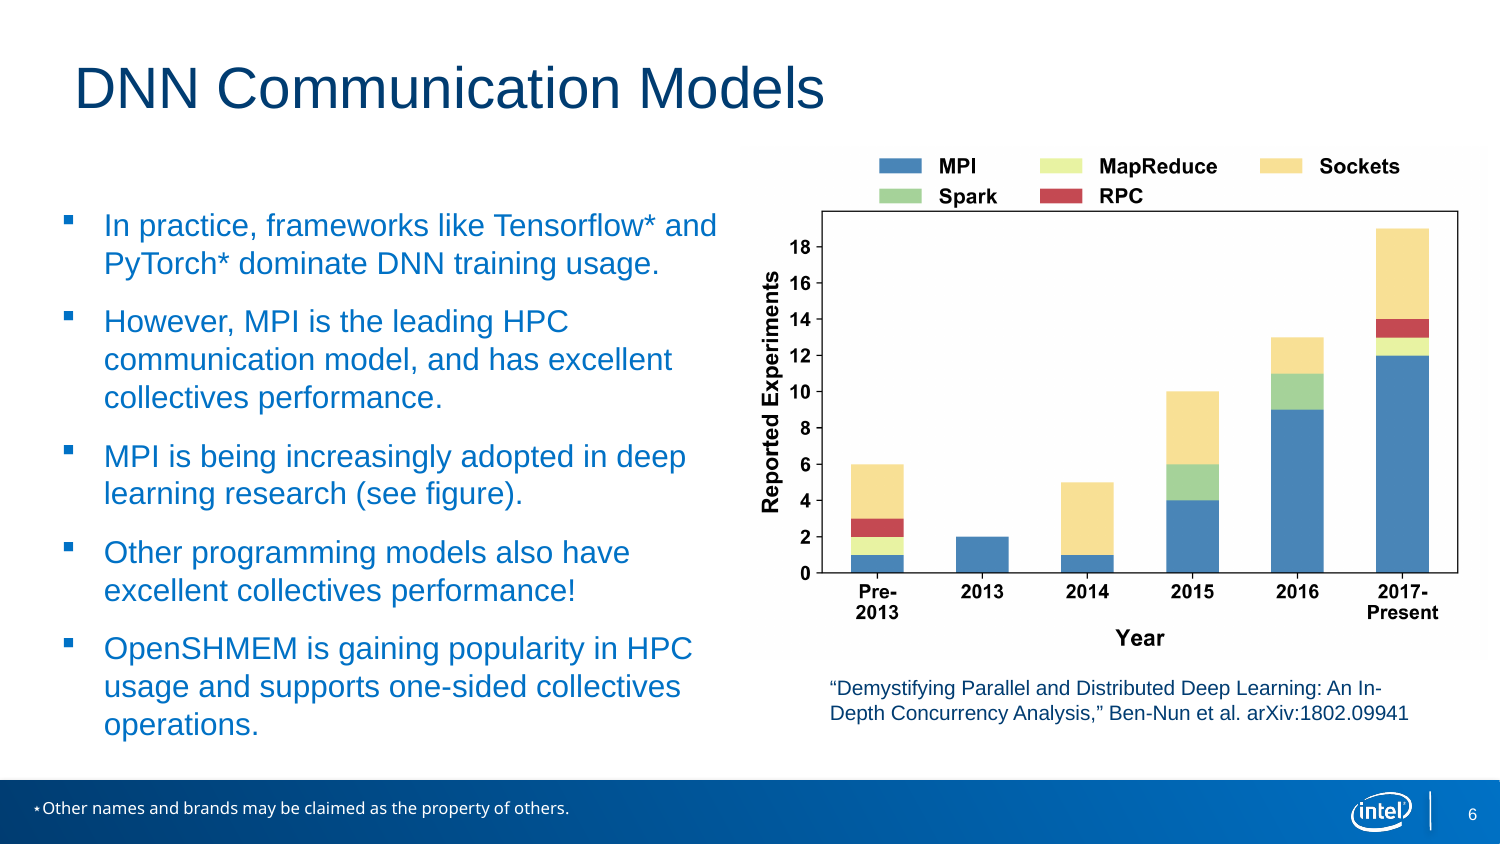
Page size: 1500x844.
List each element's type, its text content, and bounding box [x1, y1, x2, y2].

text_box “Demystifying Parallel and Distributed Deep Learning: An In-Depth Concurrency Analysis,” Ben-Nun et al. arXiv:1802.09941 [829, 674, 1437, 725]
text_box ⋆Other names and brands may be claimed as the property of others. [17, 790, 1264, 826]
title DNN Communication Models [74, 50, 1174, 194]
list In practice, frameworks like Tensorflow* and PyTorch* dominate DNN training usage. However, MPI is the leading HPC communication model, and has excellent collectives performance. MPI is being increasingly adopted in deep learning research (see figure). Other programming models also have excellent collectives performance! OpenSHMEM is gaining popularity in HPC usage and supports one-sided collectives operations. [61, 146, 719, 758]
slide_number 6 [1127, 791, 1478, 837]
picture [740, 145, 1489, 660]
